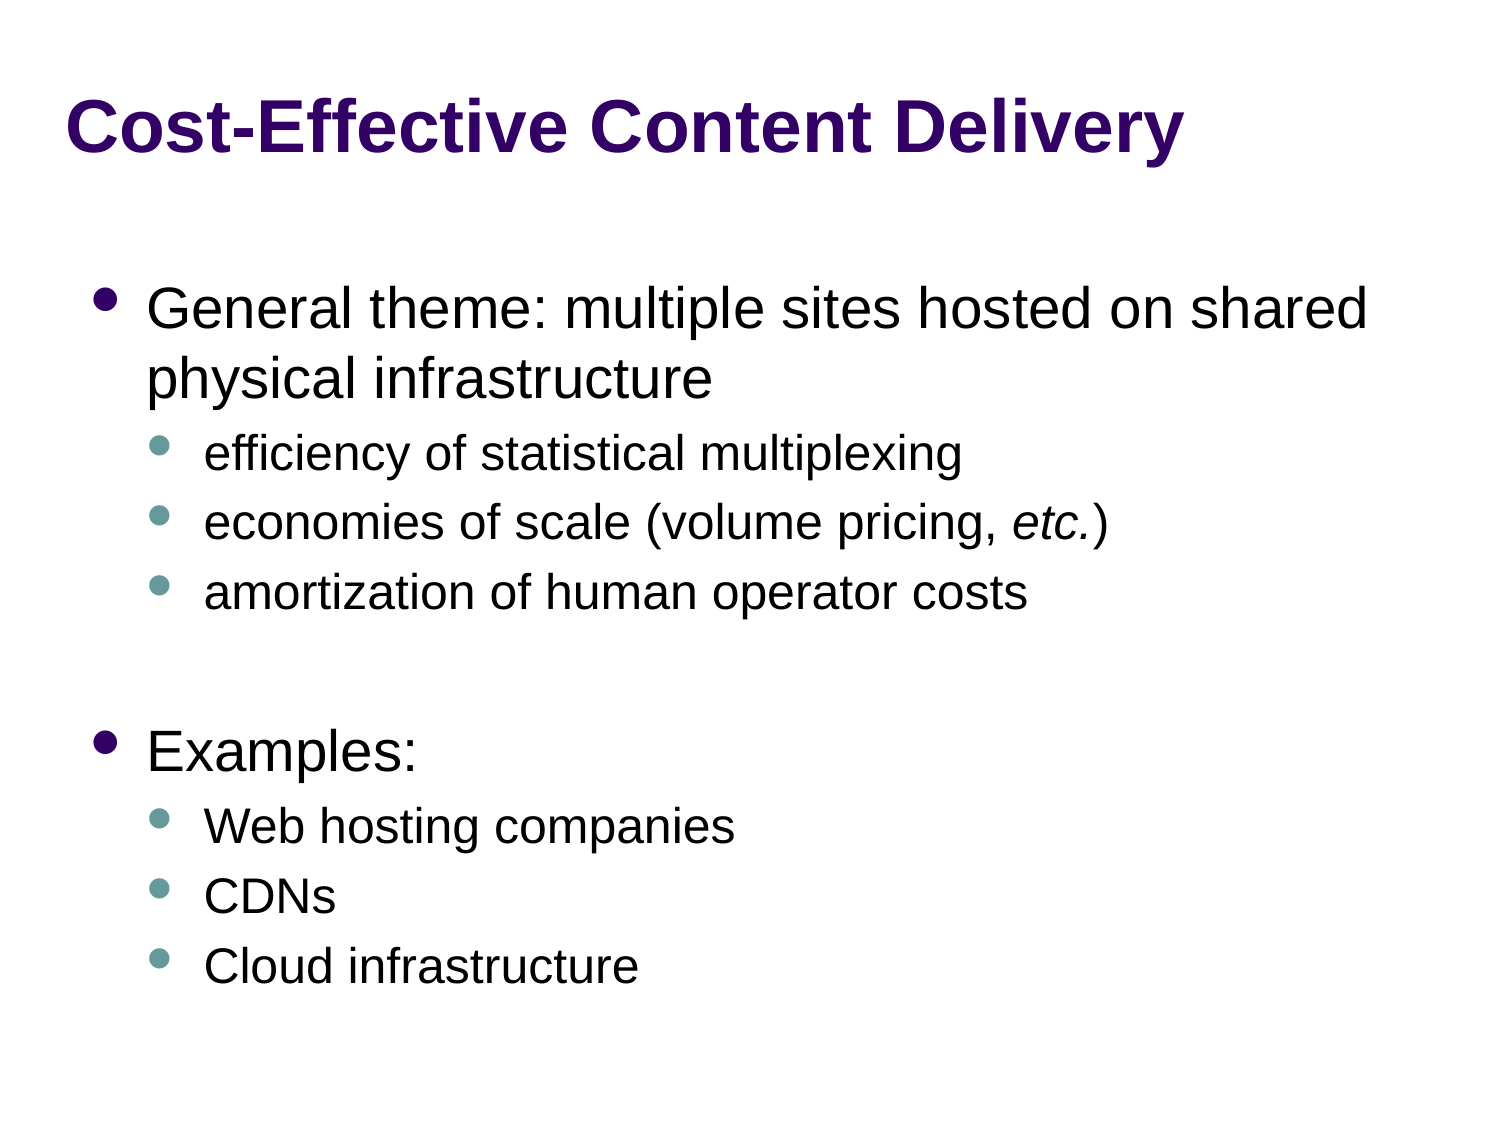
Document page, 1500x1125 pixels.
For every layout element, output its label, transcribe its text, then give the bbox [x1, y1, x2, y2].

list General theme: multiple sites hosted on shared physical infrastructure efficiency of statistical multiplexing economies of scale (volume pricing, etc.) amortization of human operator costs Examples: Web hosting companies CDNs Cloud infrastructure [75, 262, 1488, 1125]
title Cost-Effective Content Delivery [50, 37, 1463, 175]
